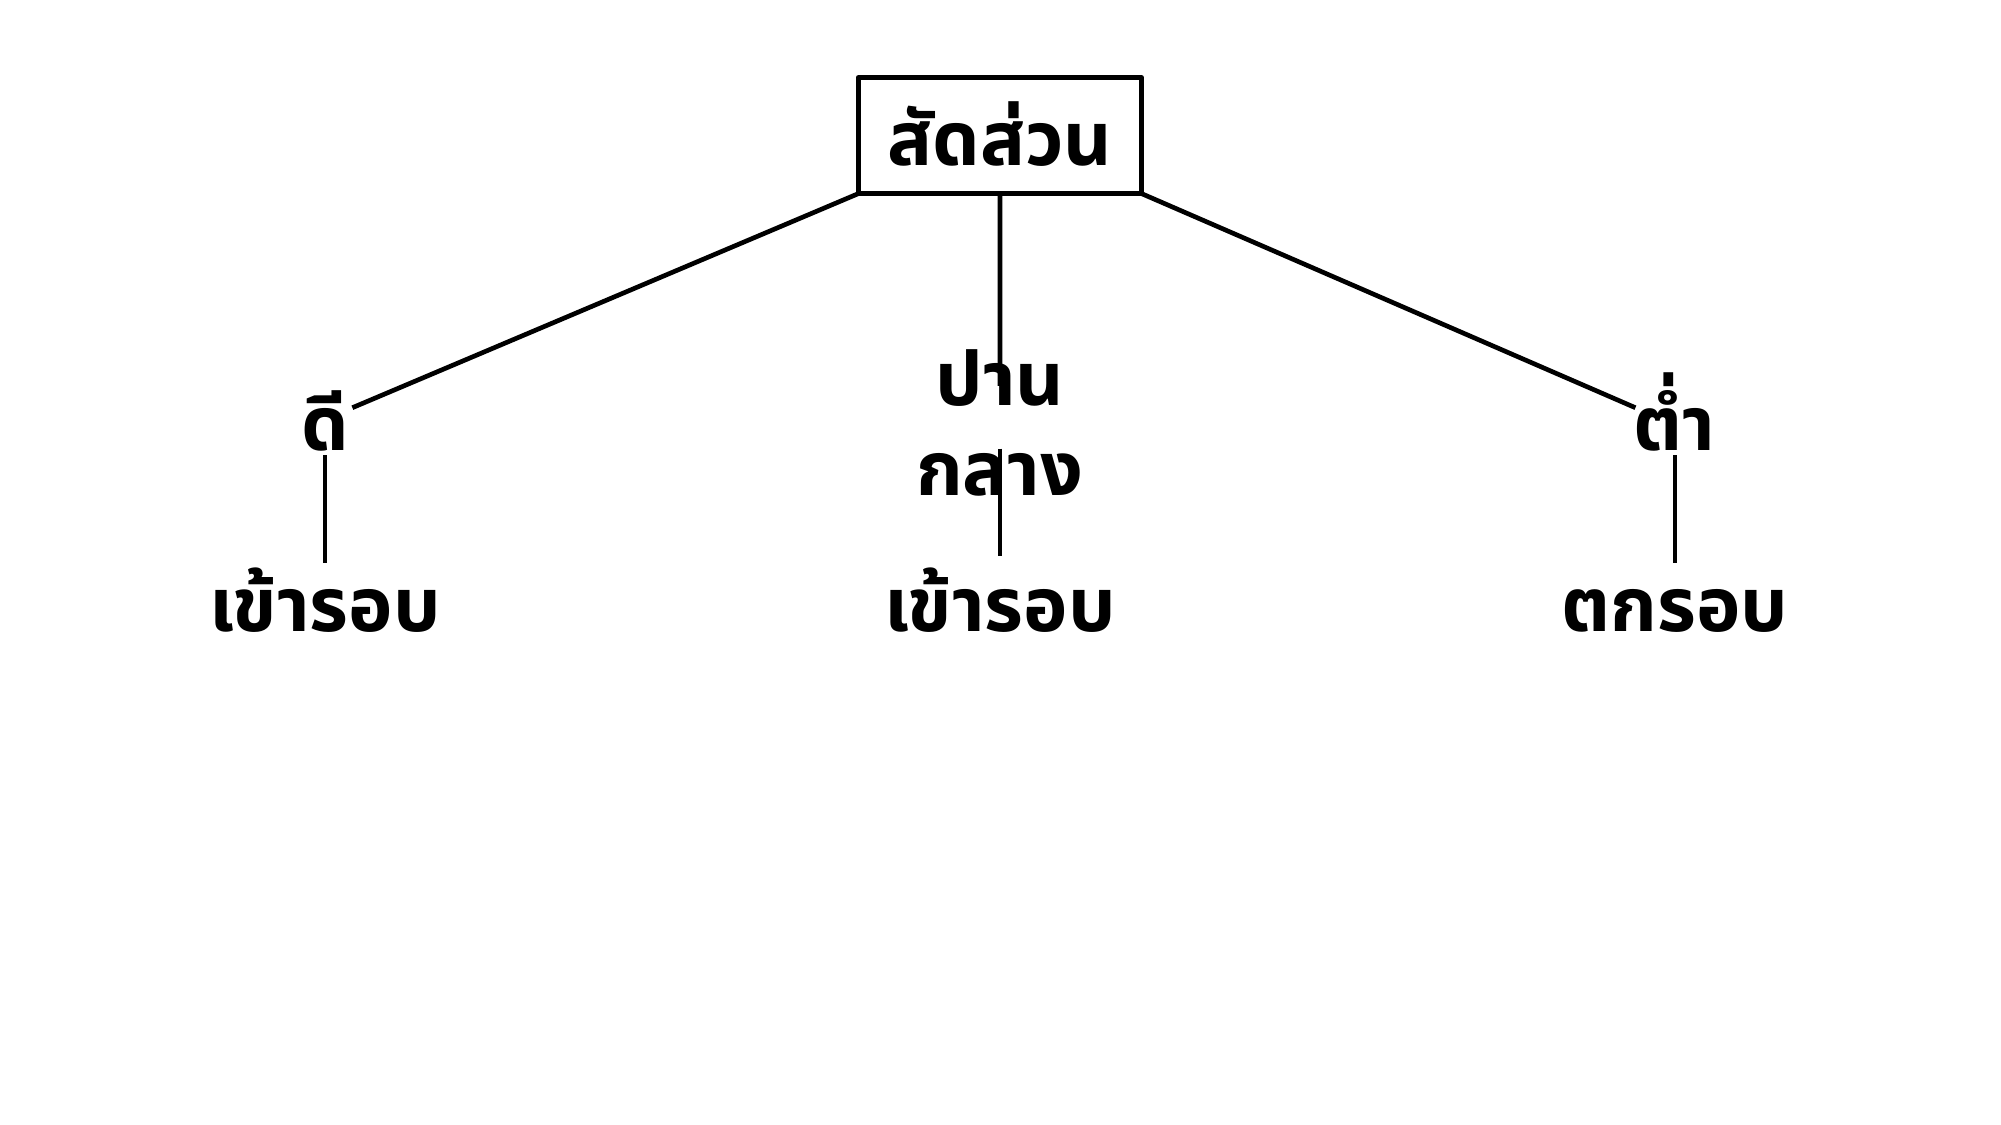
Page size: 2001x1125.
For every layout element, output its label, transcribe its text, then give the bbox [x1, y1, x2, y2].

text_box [352, 193, 859, 408]
text_box สัดส่วน [858, 77, 1142, 194]
text_box เข้ารอบ [194, 549, 456, 654]
text_box ดี [183, 362, 467, 479]
text_box ต่ำ [1533, 362, 1817, 479]
text_box เข้ารอบ [869, 549, 1131, 654]
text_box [1141, 193, 1636, 408]
text_box ปานกลาง [858, 362, 1142, 479]
text_box ตกรอบ [1547, 549, 1803, 654]
